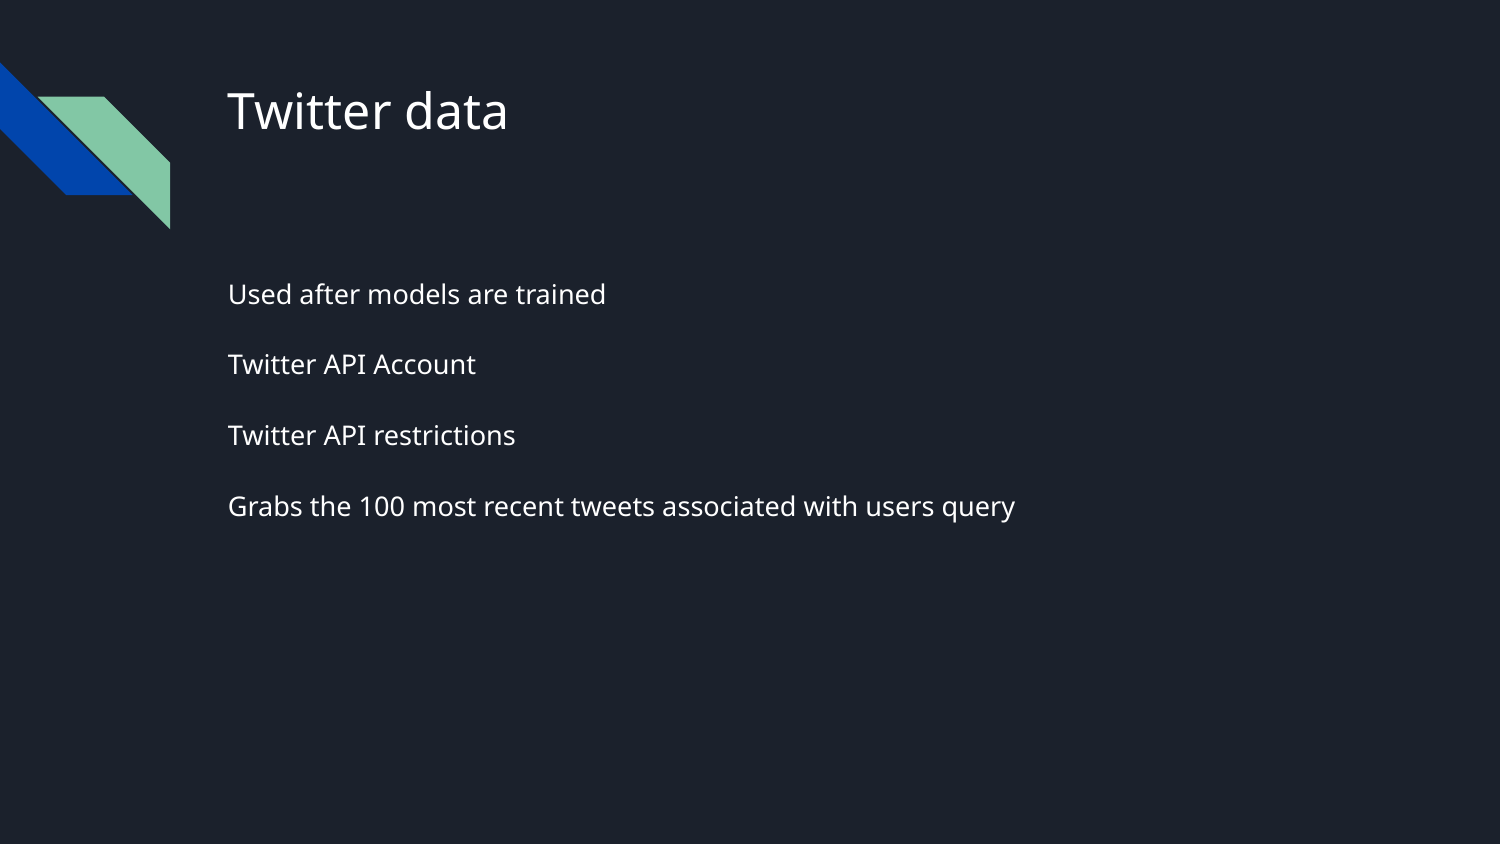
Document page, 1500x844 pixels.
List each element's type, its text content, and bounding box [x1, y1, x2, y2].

title Twitter data [212, 64, 1368, 215]
list Used after models are trained Twitter API Account Twitter API restrictions Grabs the 100 most recent tweets associated with users query [212, 257, 1368, 735]
